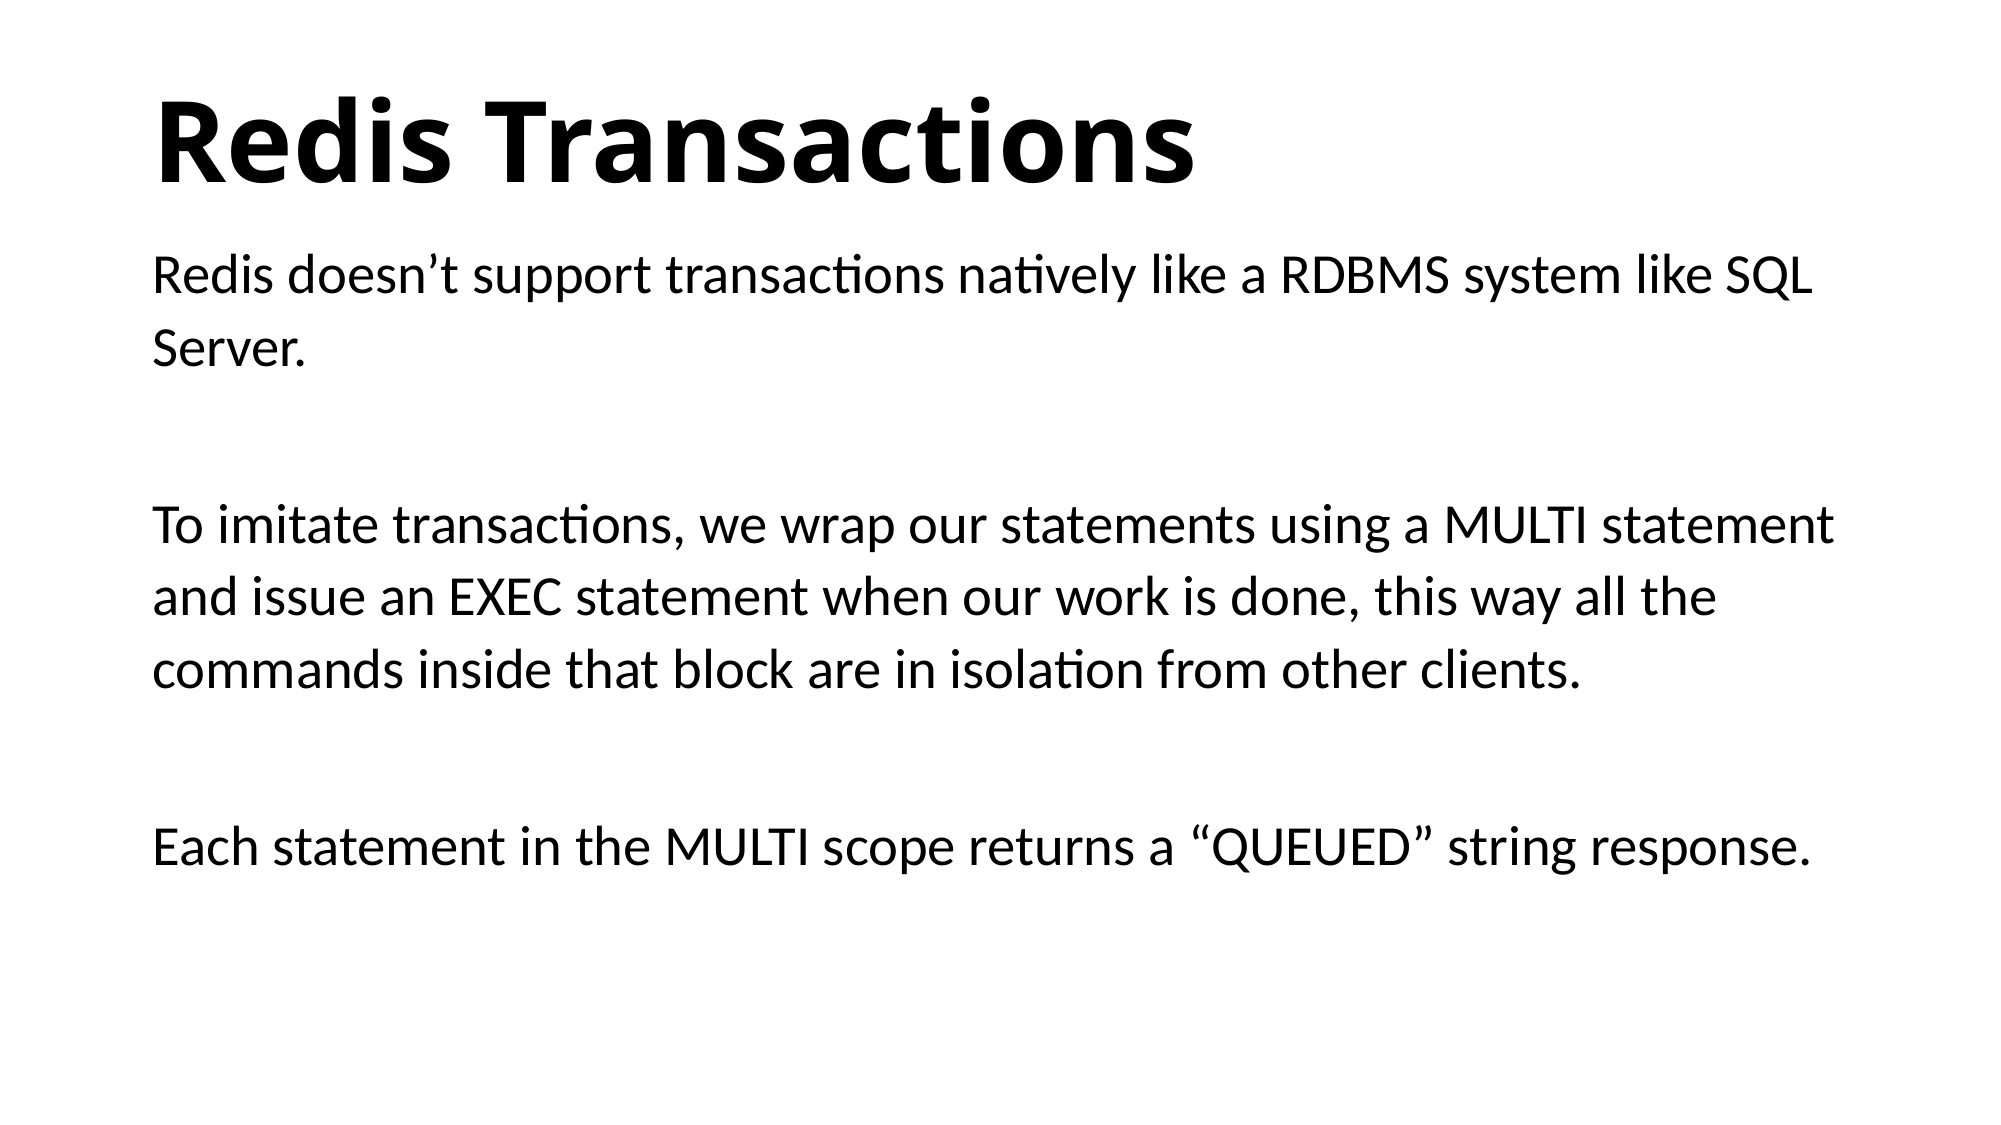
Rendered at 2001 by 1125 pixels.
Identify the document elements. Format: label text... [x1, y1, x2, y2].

title Redis Transactions [137, 36, 1863, 224]
list Redis doesn’t support transactions natively like a RDBMS system like SQL Server. To imitate transactions, we wrap our statements using a MULTI statement and issue an EXEC statement when our work is done, this way all the commands inside that block are in isolation from other clients. Each statement in the MULTI scope returns a “QUEUED” string response. [137, 224, 1863, 1014]
